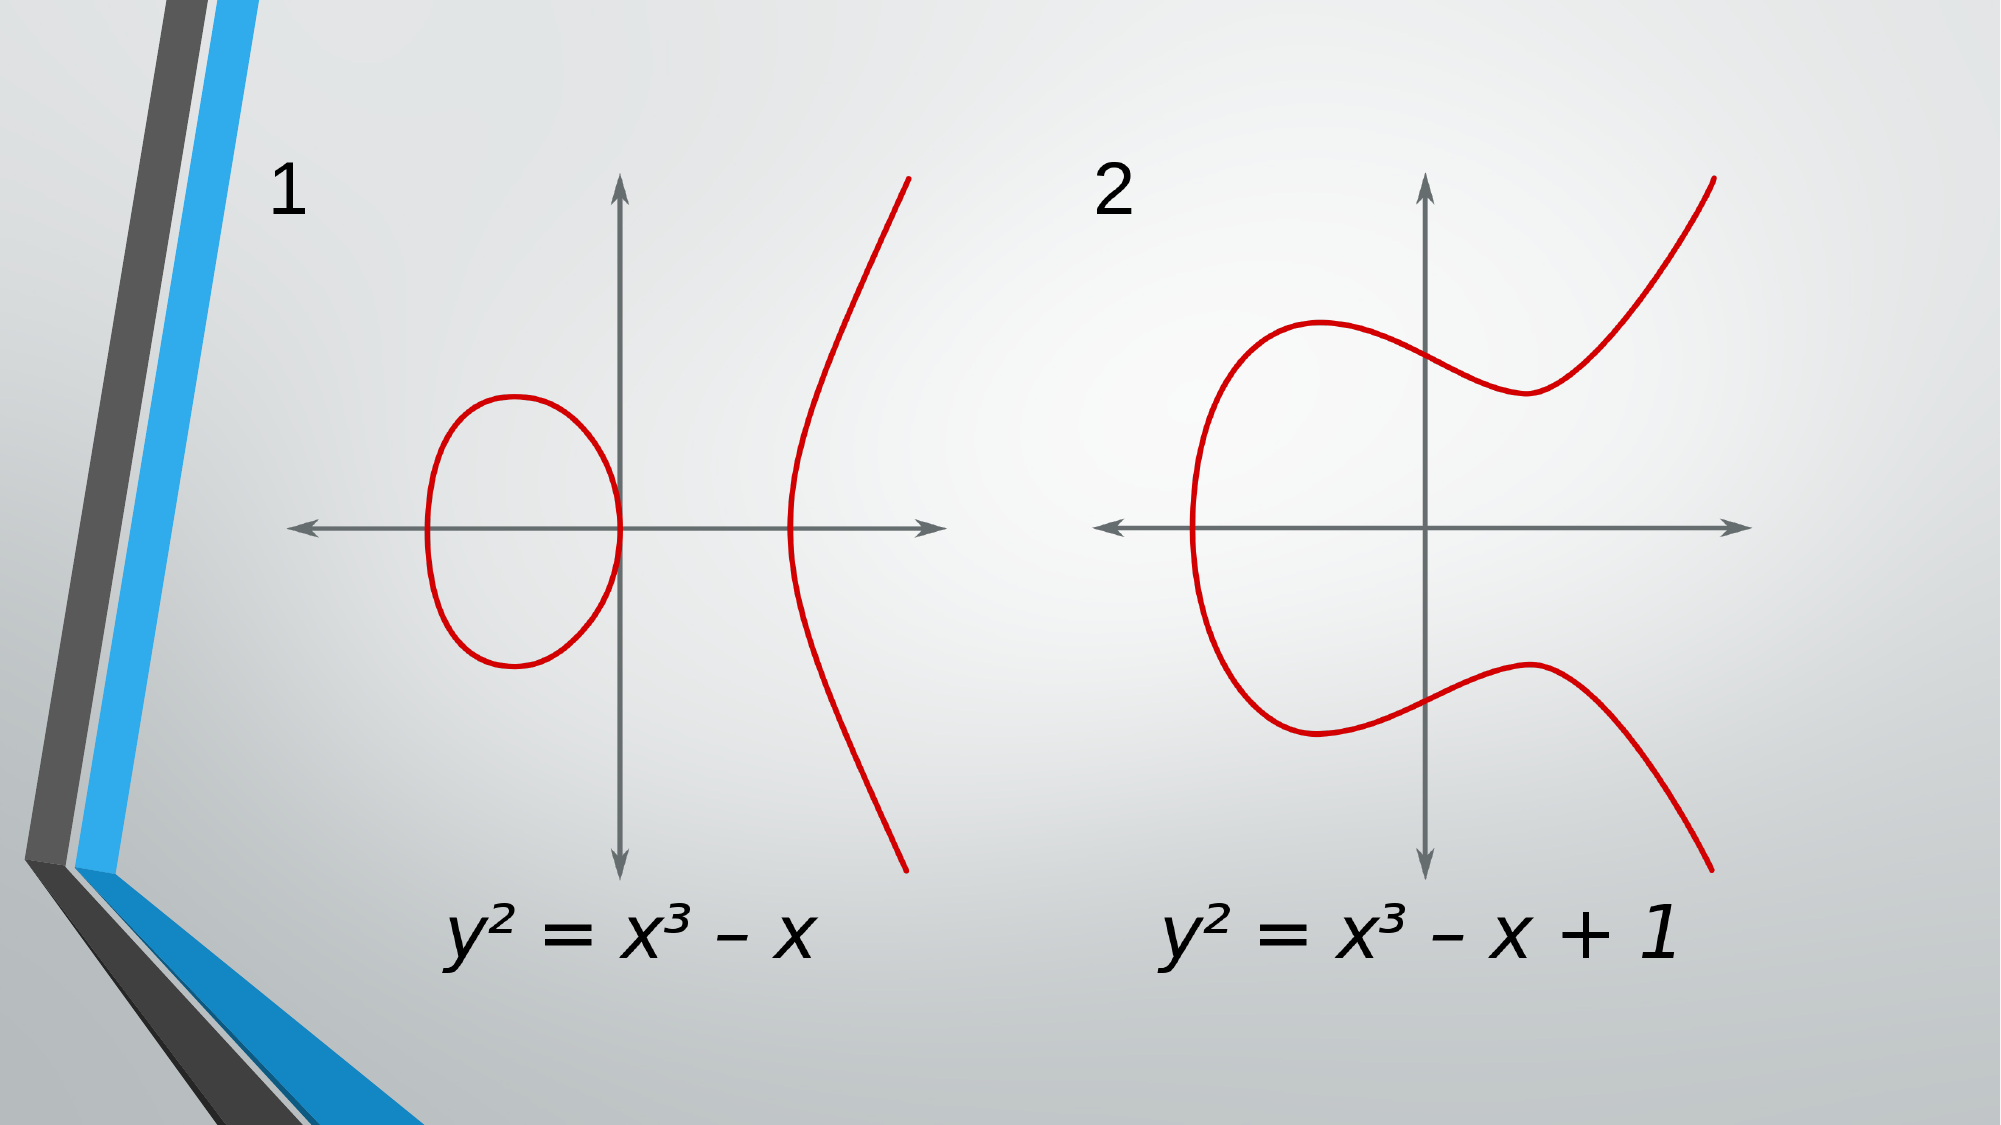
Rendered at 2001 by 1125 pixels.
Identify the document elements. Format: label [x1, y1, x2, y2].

picture [221, 120, 1779, 1005]
